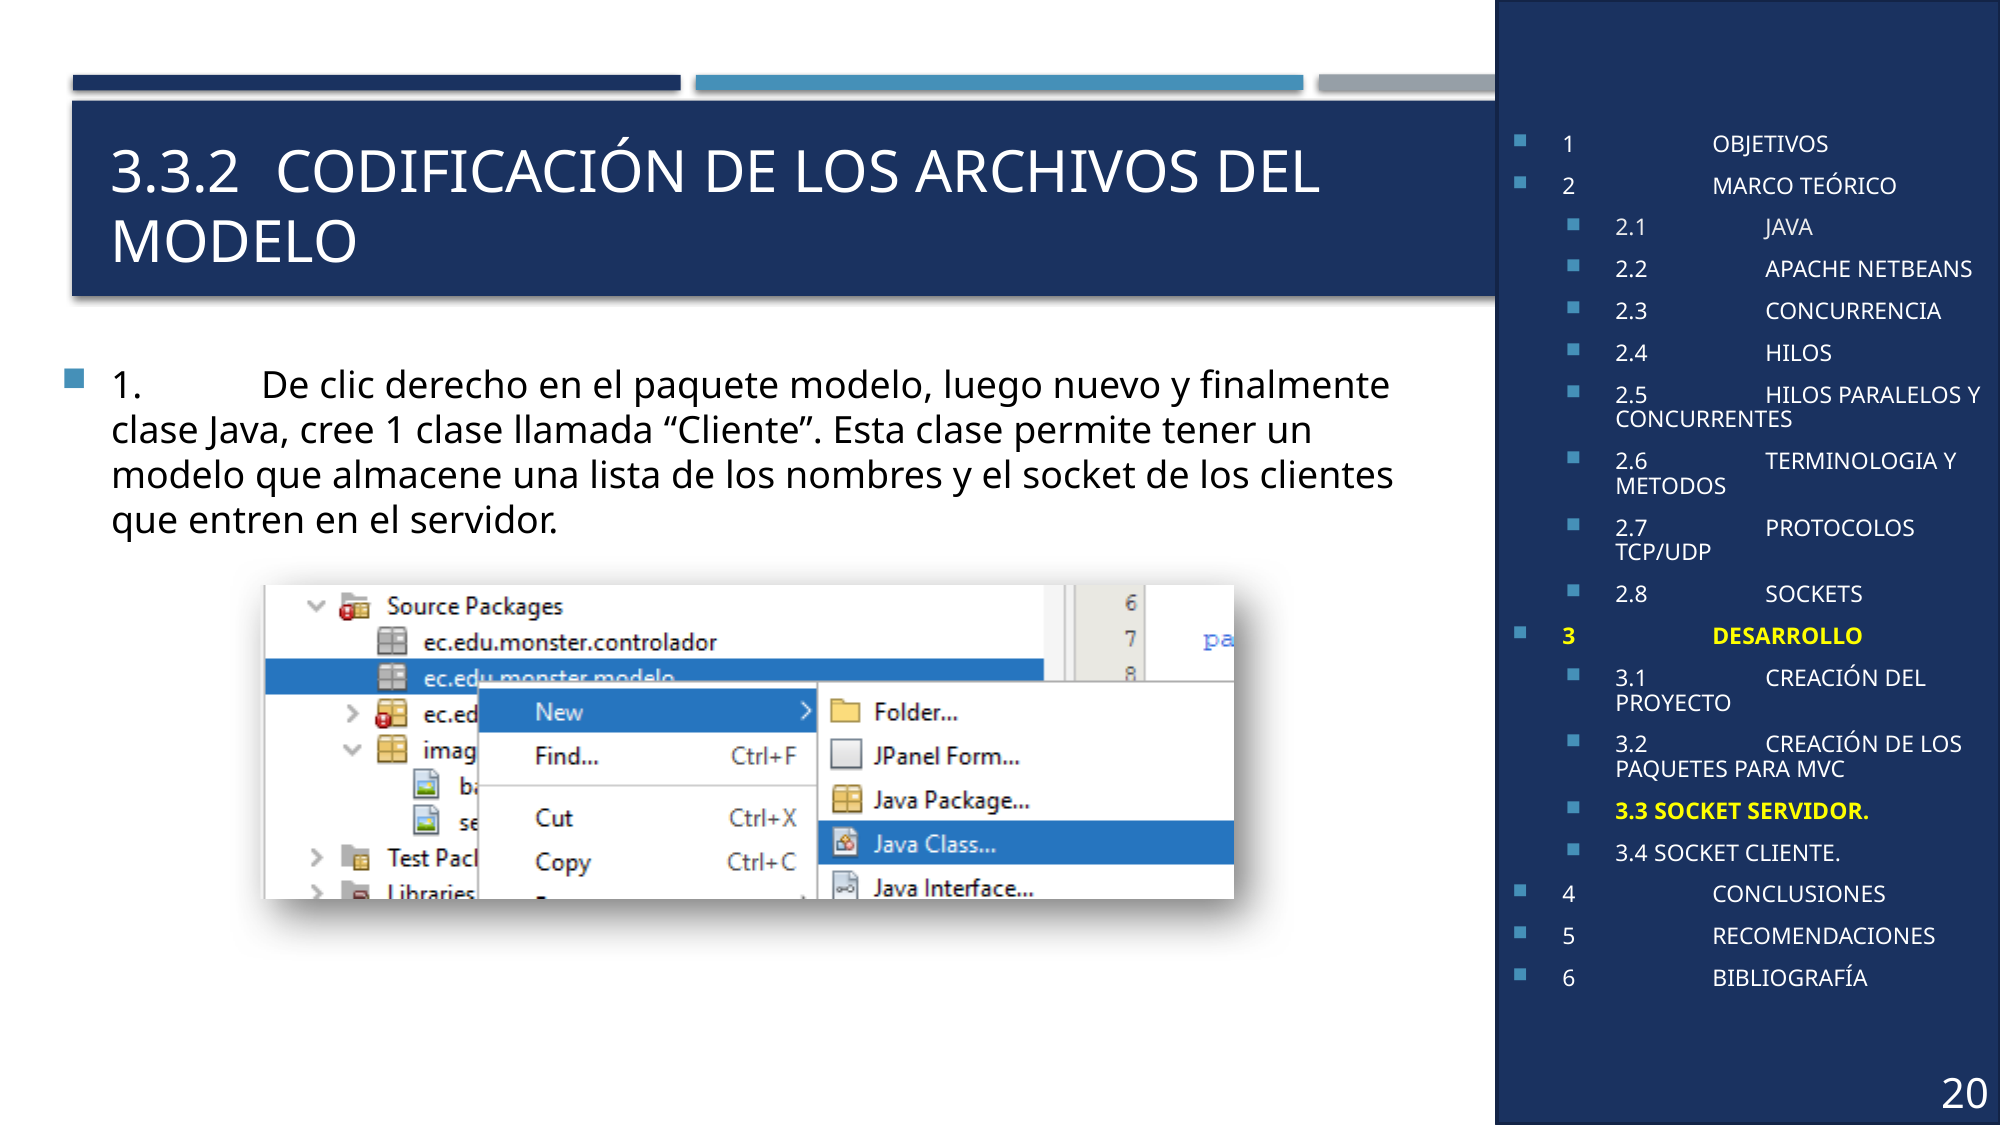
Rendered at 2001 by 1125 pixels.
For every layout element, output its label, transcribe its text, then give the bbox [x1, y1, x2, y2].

title 3.3.2 CODIFICACIÓN DE LOS ARCHIVOS DEL MODELO [95, 115, 1490, 282]
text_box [1496, 0, 2000, 1125]
picture [259, 585, 1235, 900]
list 1. De clic derecho en el paquete modelo, luego nuevo y finalmente clase Java, cree 1 clase llamada “Cliente”. Esta clase permite tener un modelo que almacene una lista de los nombres y el socket de los clientes que entren en el servidor. [45, 315, 1420, 586]
